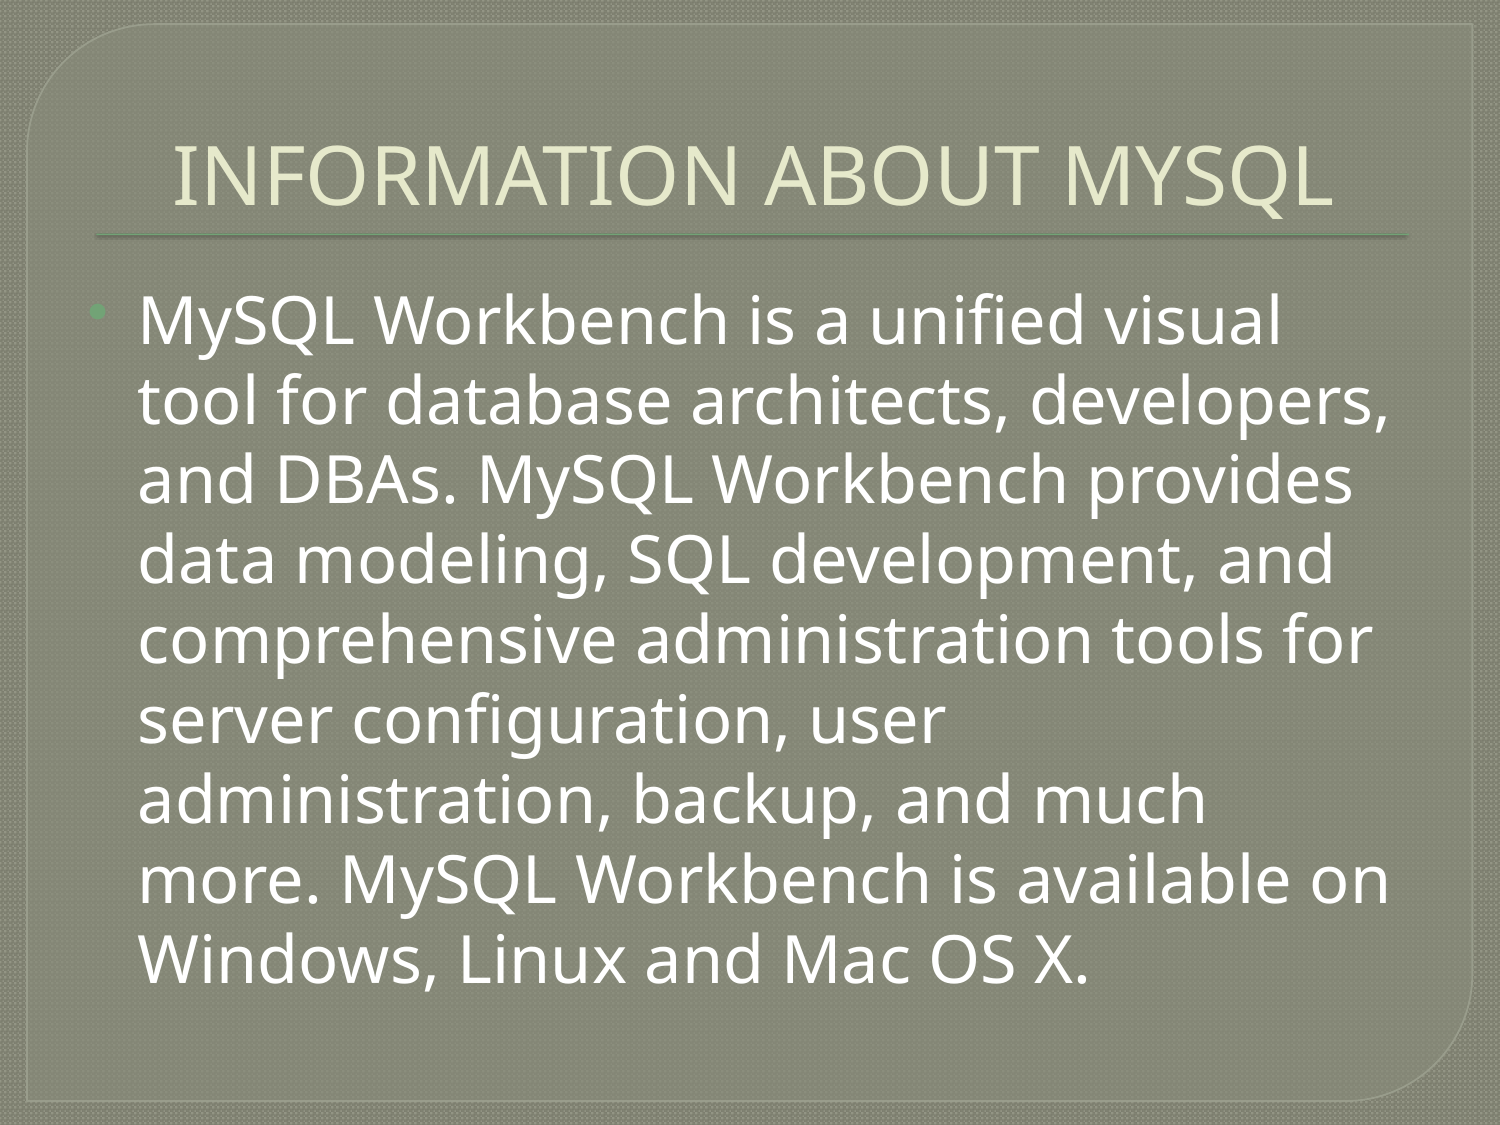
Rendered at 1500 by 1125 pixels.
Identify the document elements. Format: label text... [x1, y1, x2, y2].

list MySQL Workbench is a unified visual tool for database architects, developers, and DBAs. MySQL Workbench provides data modeling, SQL development, and comprehensive administration tools for server configuration, user administration, backup, and much more. MySQL Workbench is available on Windows, Linux and Mac OS X. [75, 270, 1425, 1013]
title INFORMATION ABOUT MYSQL [75, 41, 1425, 230]
